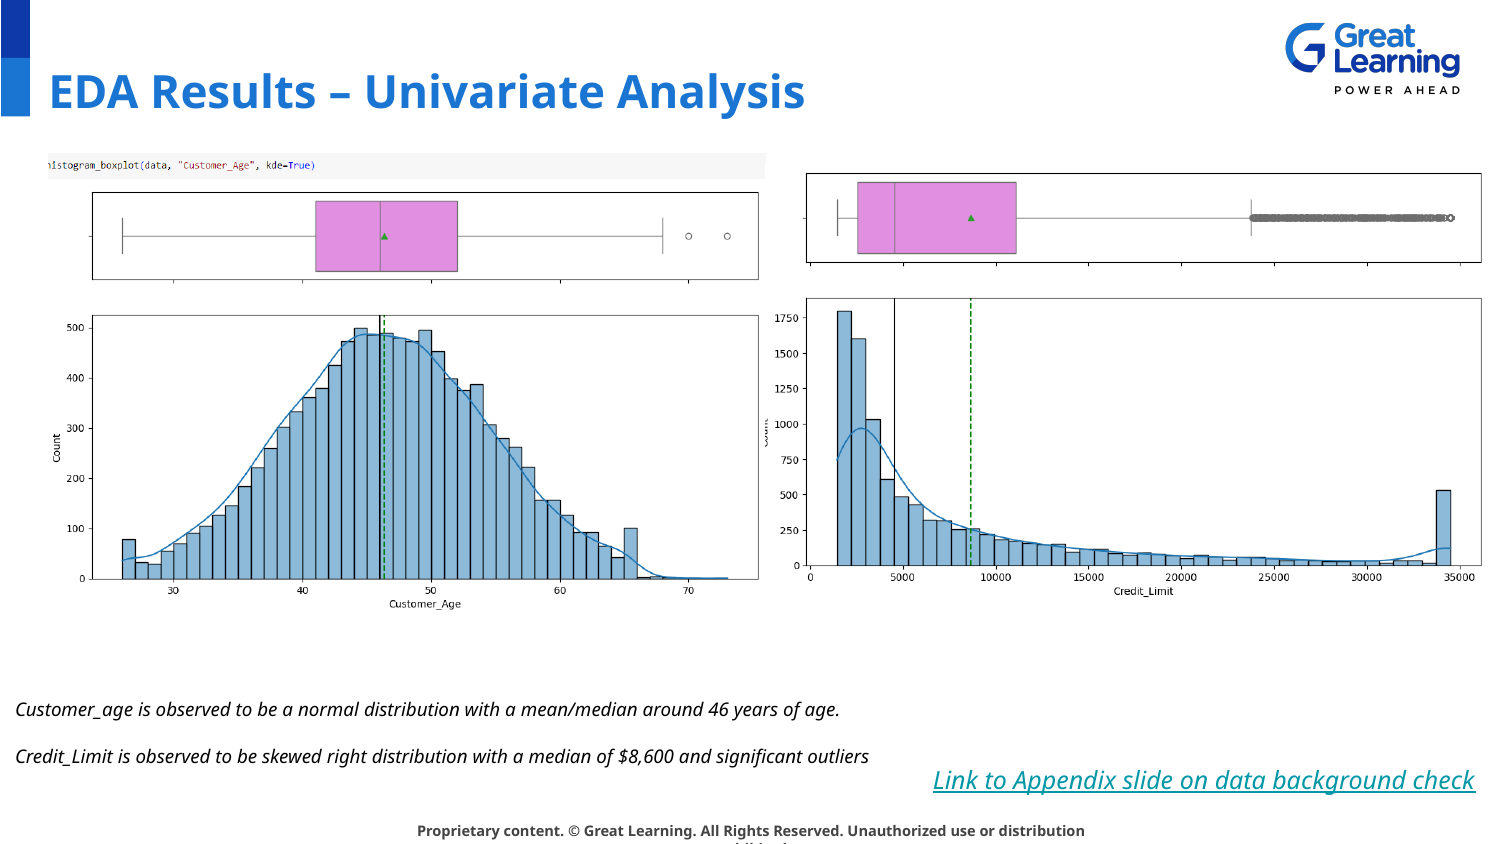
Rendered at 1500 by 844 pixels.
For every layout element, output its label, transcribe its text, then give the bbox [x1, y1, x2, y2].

list Customer_age is observed to be a normal distribution with a mean/median around 46 years of age. Credit_Limit is observed to be skewed right distribution with a median of $8,600 and significant outliers [0, 679, 1426, 750]
text_box Link to Appendix slide on data background check [668, 749, 1491, 810]
picture [48, 153, 1483, 620]
title EDA Results – Univariate Analysis [33, 47, 1431, 142]
picture [1258, 11, 1487, 106]
